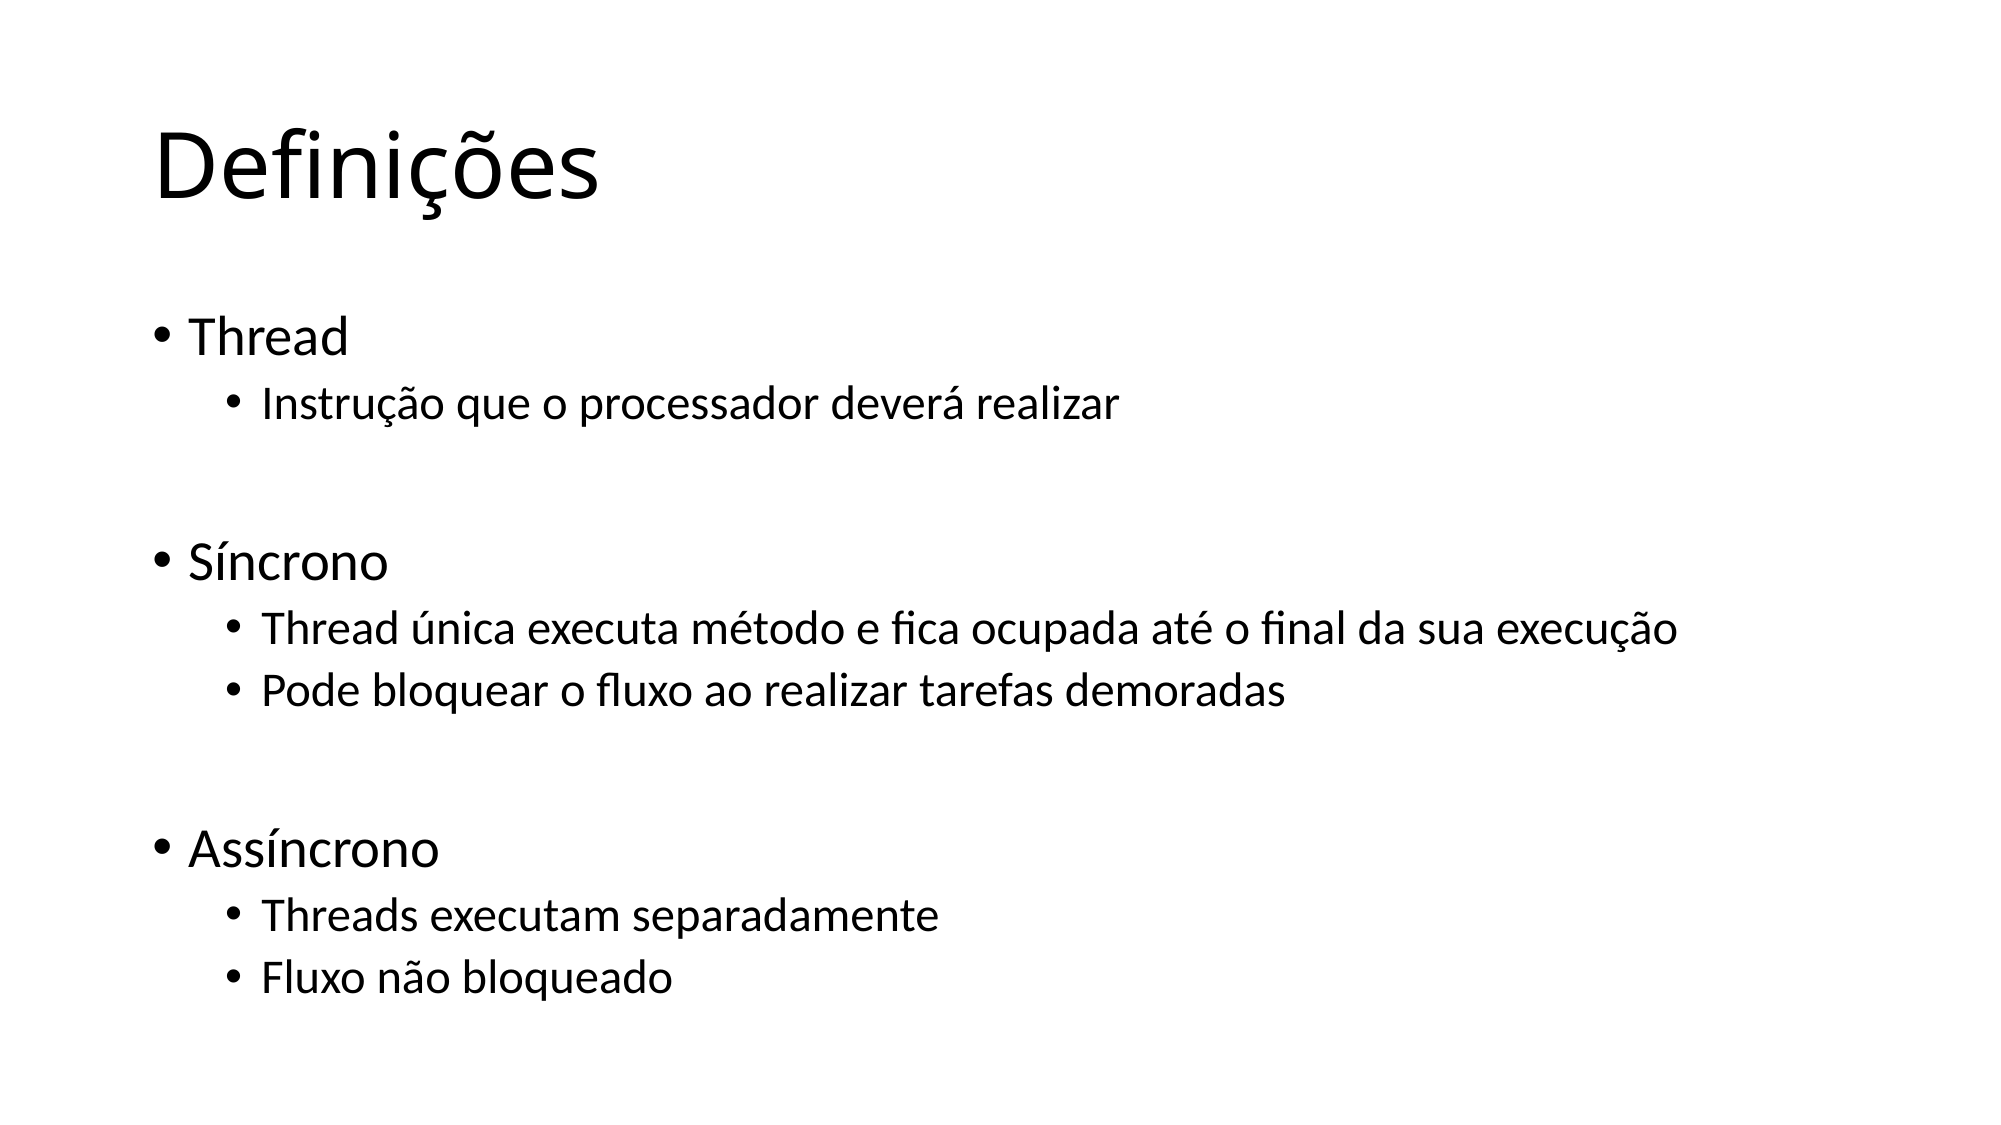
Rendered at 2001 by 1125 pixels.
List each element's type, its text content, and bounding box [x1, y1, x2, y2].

title Definições [137, 59, 1863, 278]
list Thread Instrução que o processador deverá realizar Síncrono Thread única executa método e fica ocupada até o final da sua execução Pode bloquear o fluxo ao realizar tarefas demoradas Assíncrono Threads executam separadamente Fluxo não bloqueado [137, 299, 1863, 1014]
